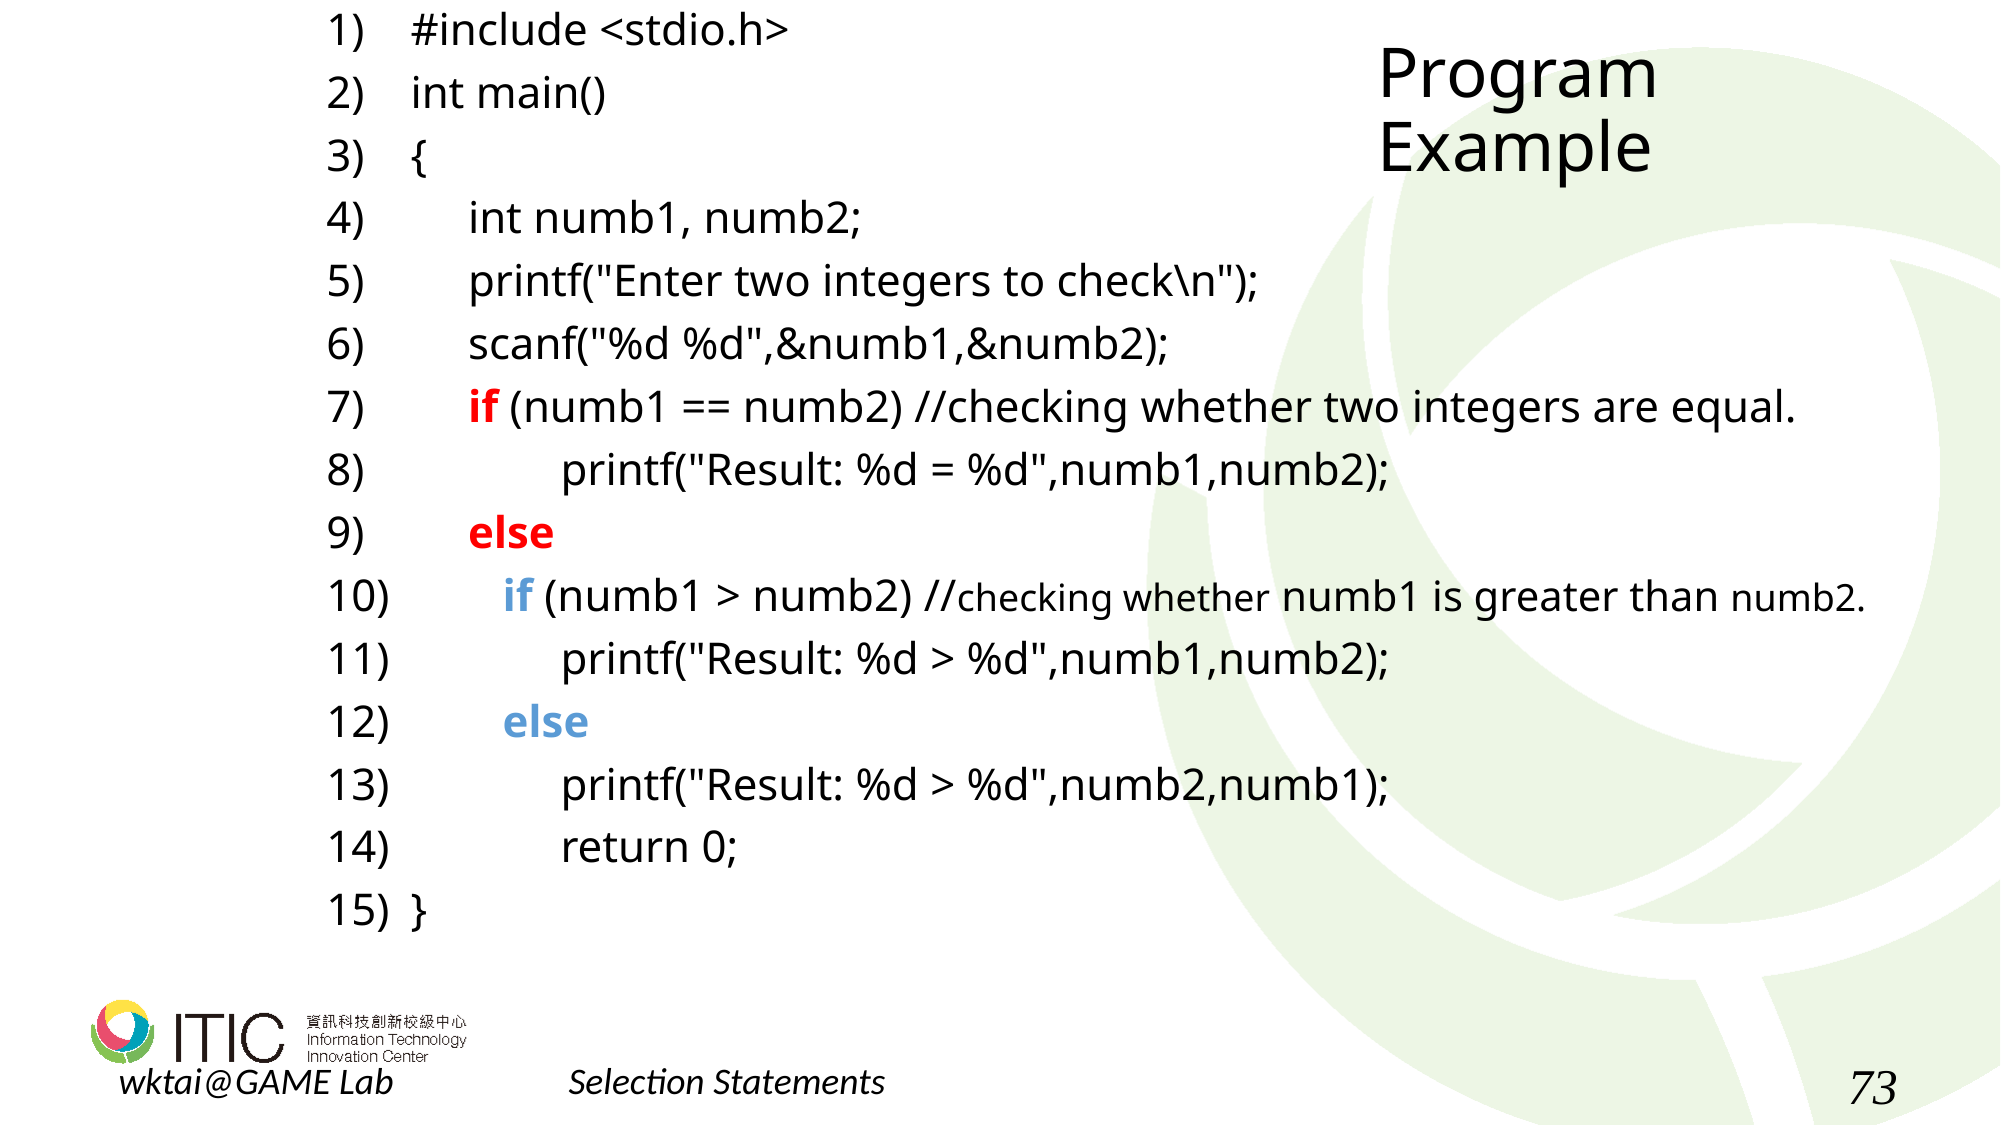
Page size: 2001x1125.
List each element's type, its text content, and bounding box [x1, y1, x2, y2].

picture [0, 0, 2001, 1125]
list #include <stdio.h> int main() { int numb1, numb2; printf("Enter two integers to check\n"); scanf("%d %d",&numb1,&numb2); if (numb1 == numb2) //checking whether two integers are equal. printf("Result: %d = %d",numb1,numb2); else if (numb1 > numb2) //checking whether numb1 is greater than numb2. printf("Result: %d > %d",numb1,numb2); else printf("Result: %d > %d",numb2,numb1); return 0; } [300, 0, 1950, 1075]
picture [379, 1078, 389, 1092]
